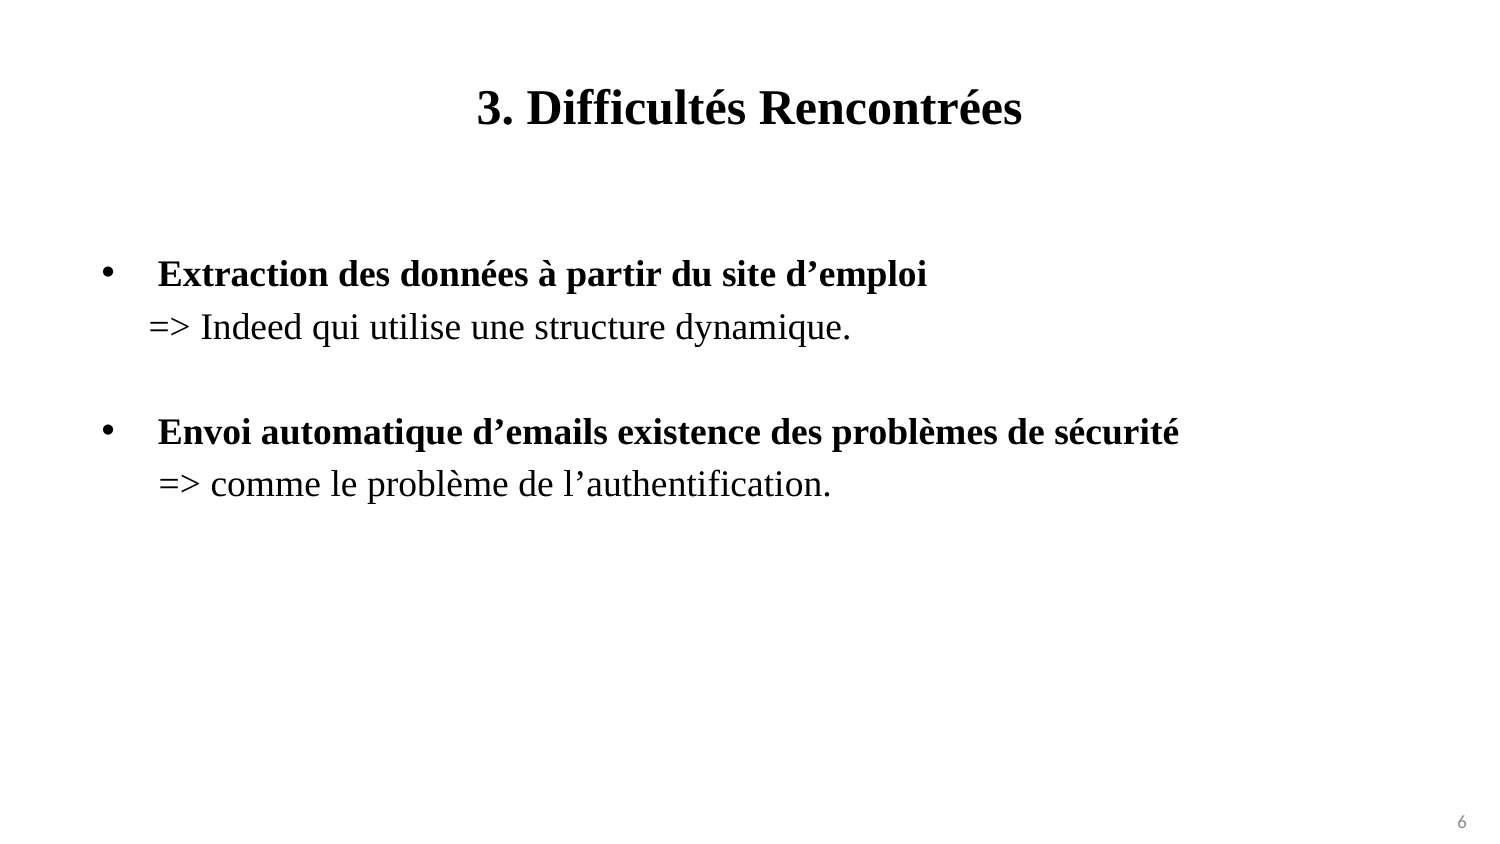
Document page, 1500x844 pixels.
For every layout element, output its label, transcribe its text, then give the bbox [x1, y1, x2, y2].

footer 6 [1224, 798, 1500, 844]
list Extraction des données à partir du site d’emploi => Indeed qui utilise une structure dynamique. Envoi automatique d’emails existence des problèmes de sécurité => comme le problème de l’authentification. [86, 241, 1437, 799]
title 3. Difficultés Rencontrées [75, 33, 1425, 175]
